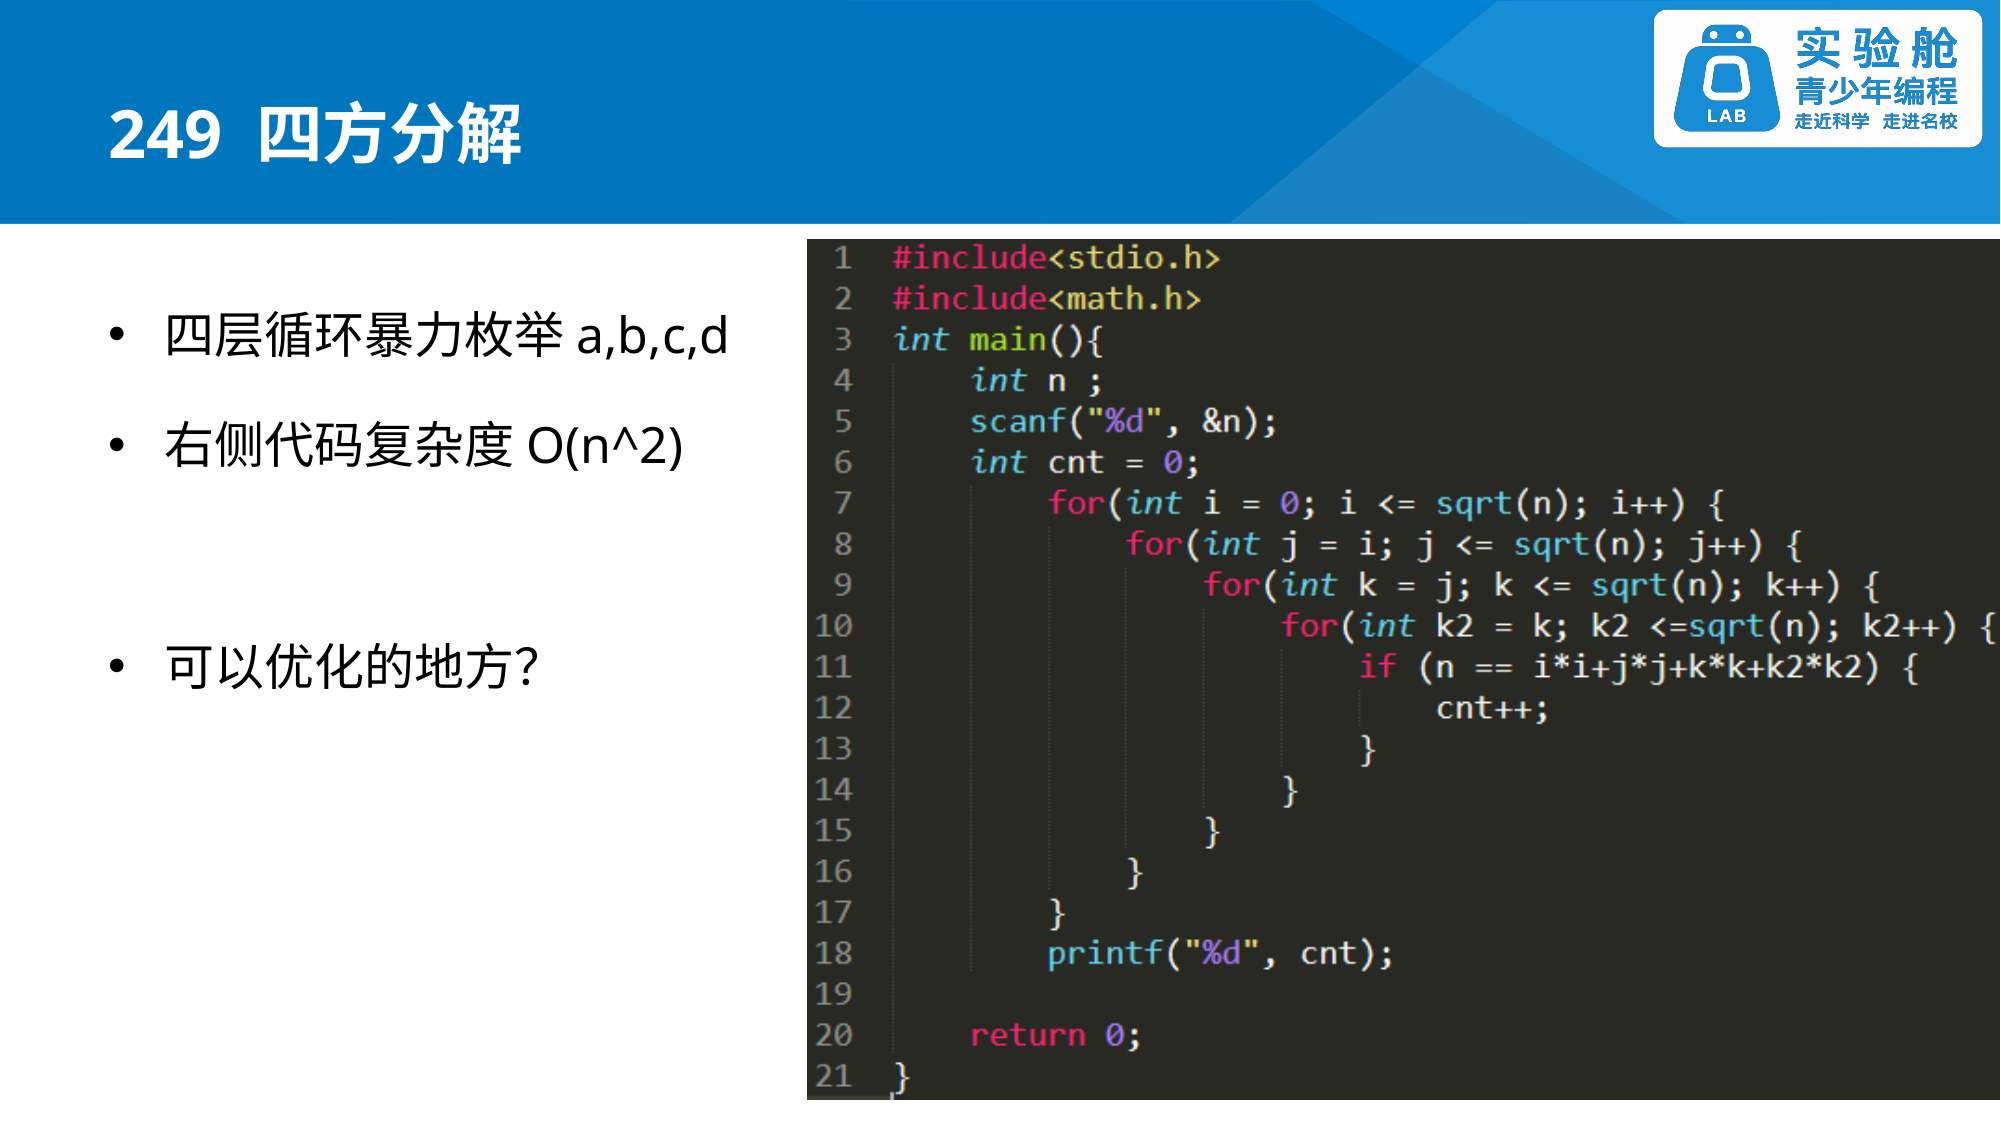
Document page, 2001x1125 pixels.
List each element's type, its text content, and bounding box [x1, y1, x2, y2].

list 四层循环暴力枚举a,b,c,d 右侧代码复杂度O(n^2) 可以优化的地方？ [93, 265, 807, 1031]
list 249 四方分解 [93, 93, 1547, 186]
picture [1638, 0, 2000, 160]
picture [807, 239, 2000, 1100]
